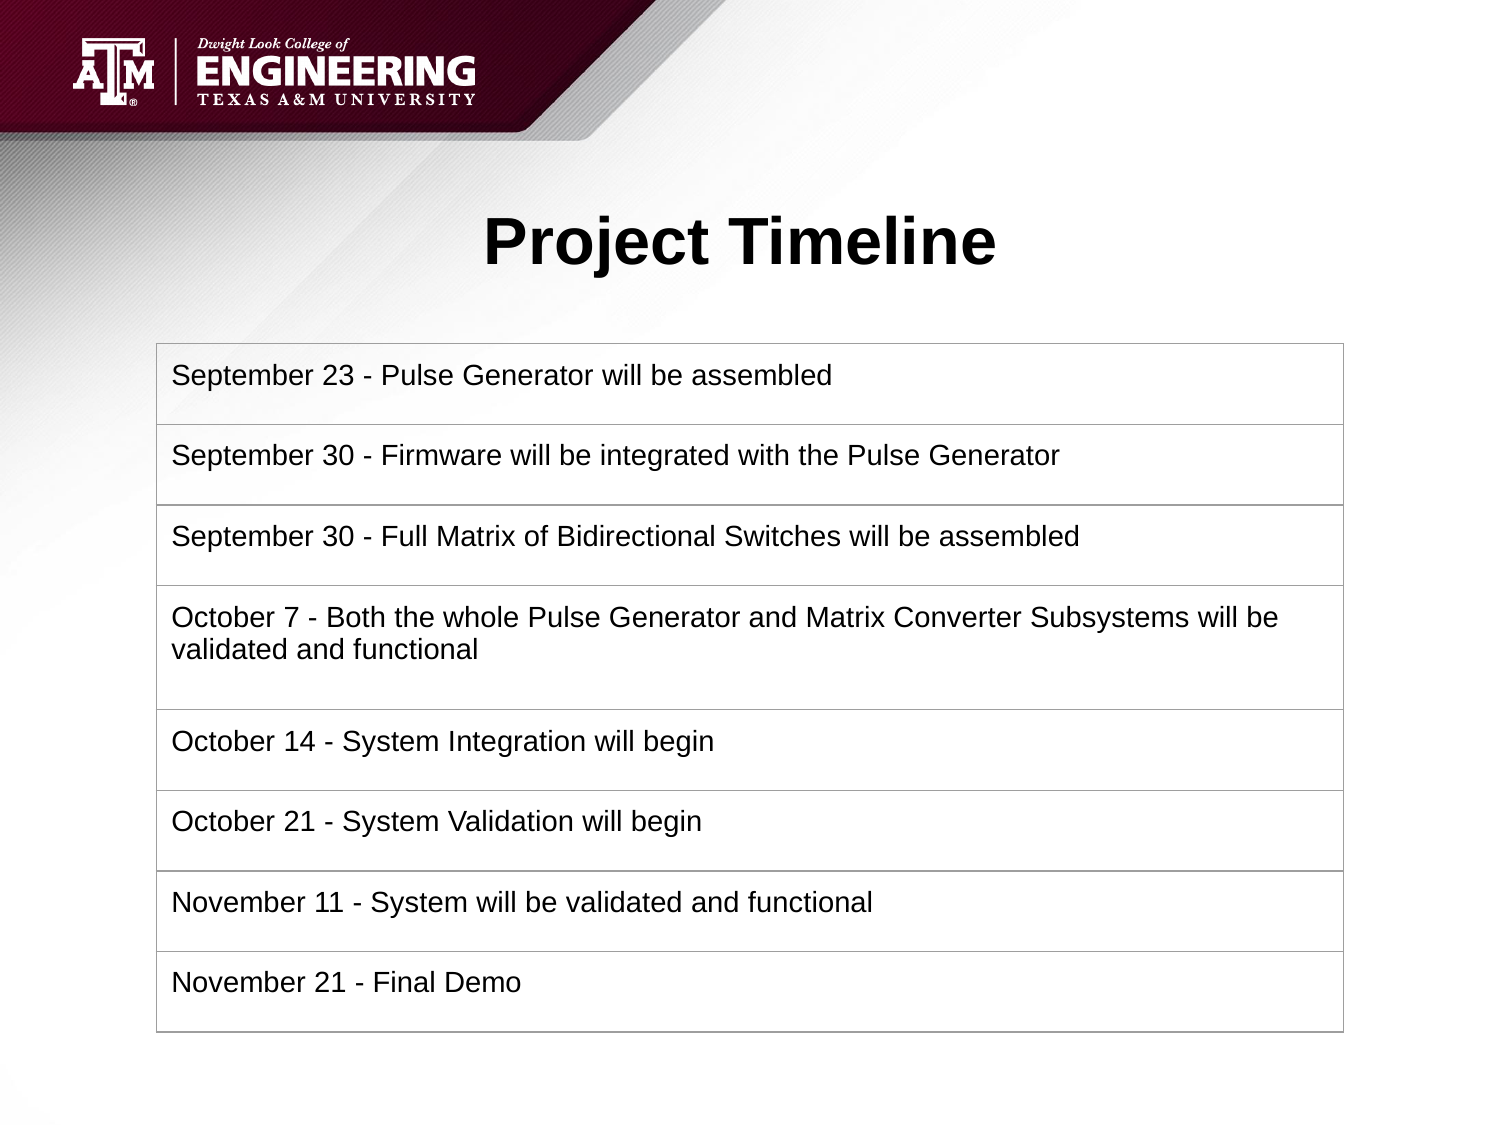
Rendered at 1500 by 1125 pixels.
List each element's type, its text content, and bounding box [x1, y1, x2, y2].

table_cell November 11 - System will be validated and functional [157, 872, 1343, 951]
table_cell September 30 - Firmware will be integrated with the Pulse Generator [157, 425, 1343, 504]
table_cell October 14 - System Integration will begin [157, 710, 1343, 790]
title Project Timeline [75, 172, 1425, 304]
picture [0, 0, 1500, 1125]
table_cell November 21 - Final Demo [157, 952, 1343, 1031]
table_cell September 30 - Full Matrix of Bidirectional Switches will be assembled [157, 506, 1343, 585]
table_cell October 7 - Both the whole Pulse Generator and Matrix Converter Subsystems will be validated and functional [157, 586, 1343, 709]
table_cell October 21 - System Validation will begin [157, 791, 1343, 870]
table_header September 23 - Pulse Generator will be assembled [157, 344, 1343, 424]
